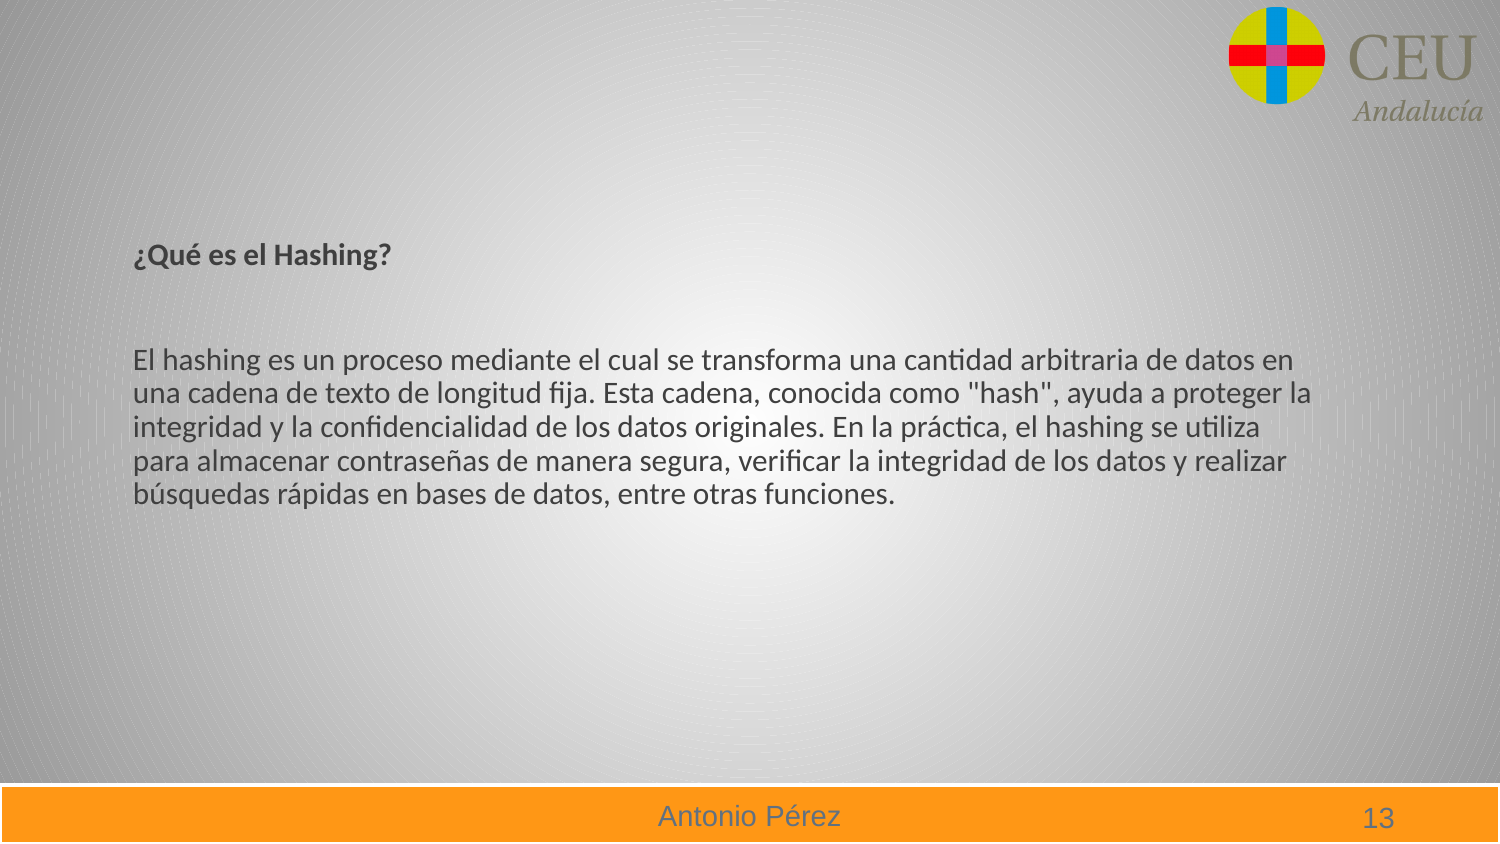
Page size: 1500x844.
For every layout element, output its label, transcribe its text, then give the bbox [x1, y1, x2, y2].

list ¿Qué es el Hashing? El hashing es un proceso mediante el cual se transforma una cantidad arbitraria de datos en una cadena de texto de longitud fija. Esta cadena, conocida como "hash", ayuda a proteger la integridad y la confidencialidad de los datos originales. En la práctica, el hashing se utiliza para almacenar contraseñas de manera segura, verificar la integridad de los datos y realizar búsquedas rápidas en bases de datos, entre otras funciones. [76, 232, 1315, 728]
picture [1216, 0, 1500, 137]
